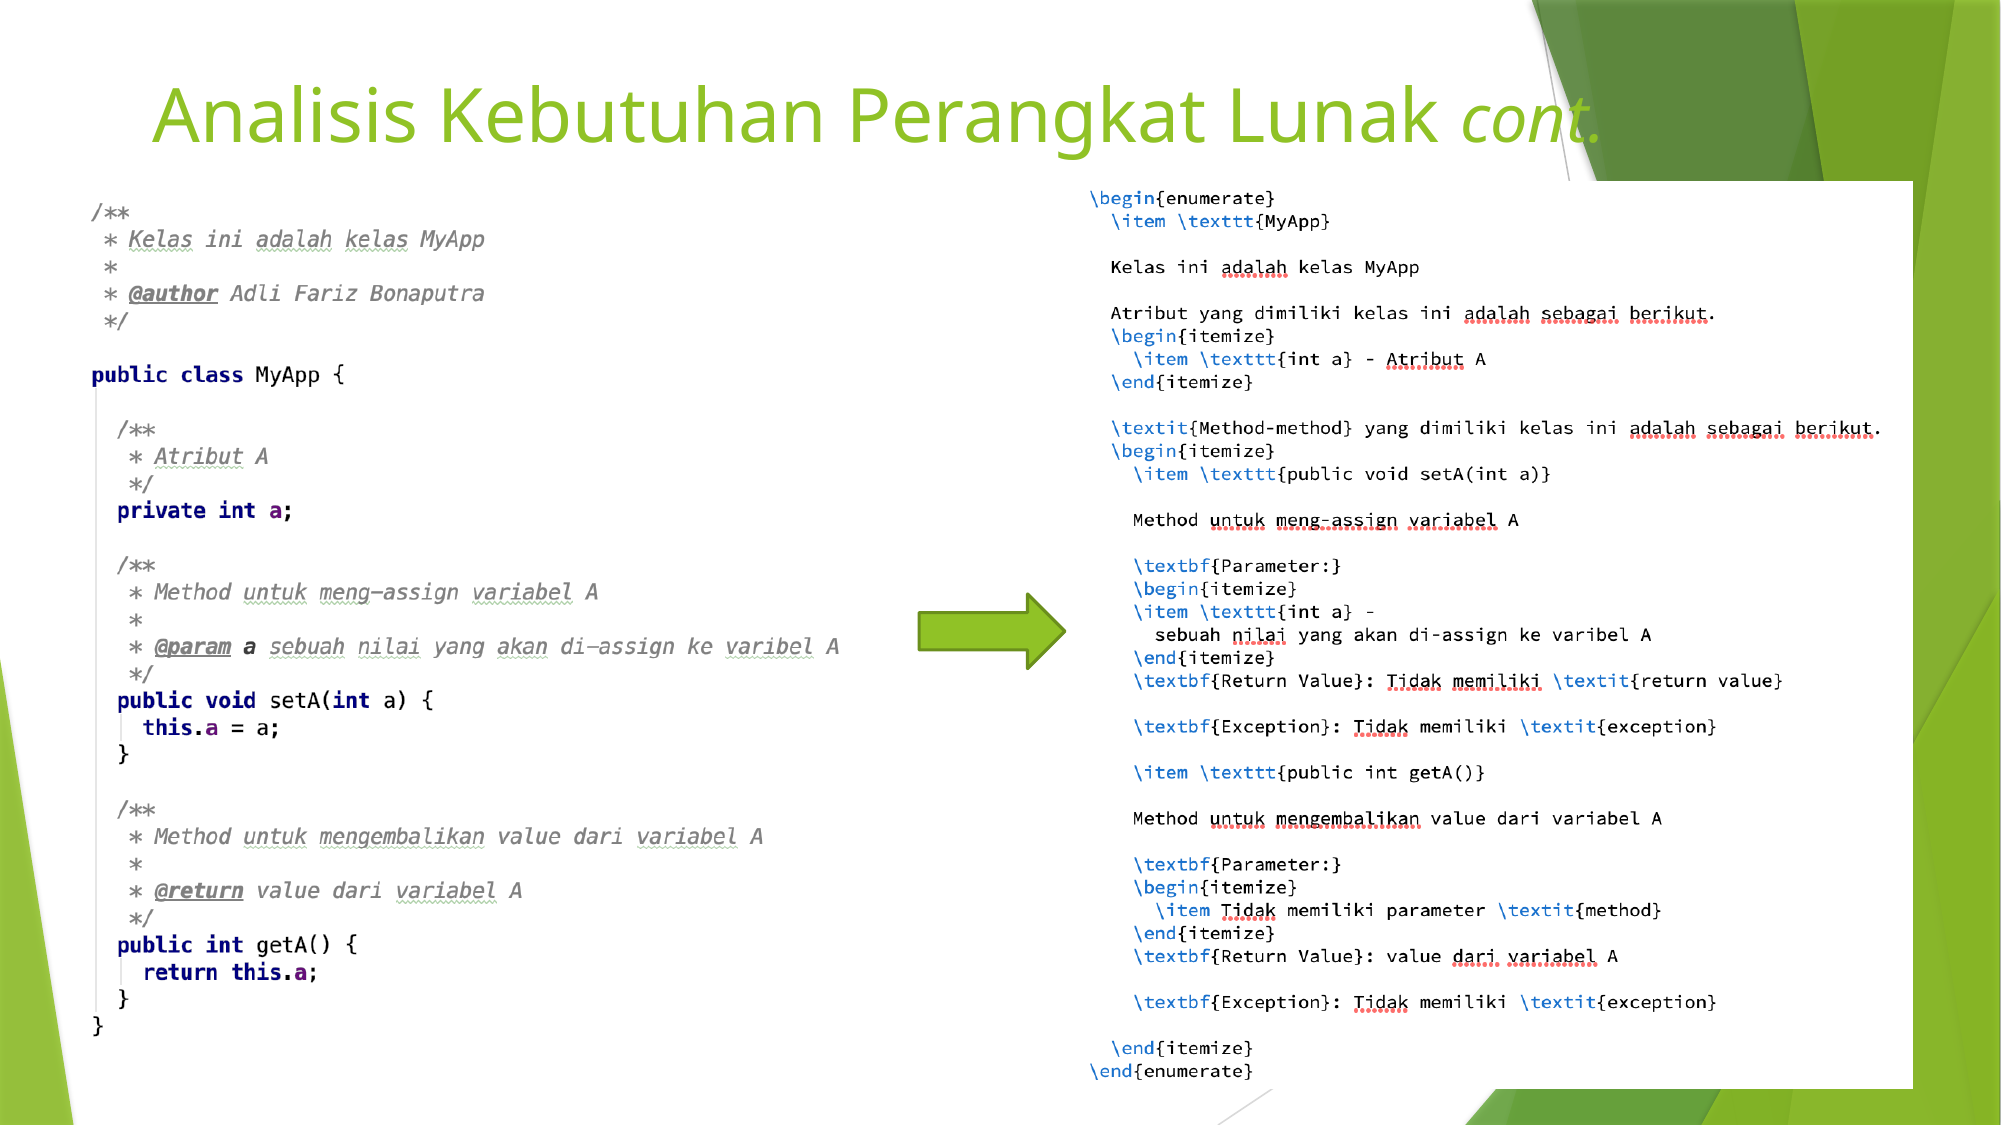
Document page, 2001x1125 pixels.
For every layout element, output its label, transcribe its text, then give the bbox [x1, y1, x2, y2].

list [71, 180, 1022, 1057]
text_box [1026, 592, 1067, 671]
title Analisis Kebutuhan Perangkat Lunak cont. [137, 59, 1863, 182]
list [1082, 180, 1913, 1090]
